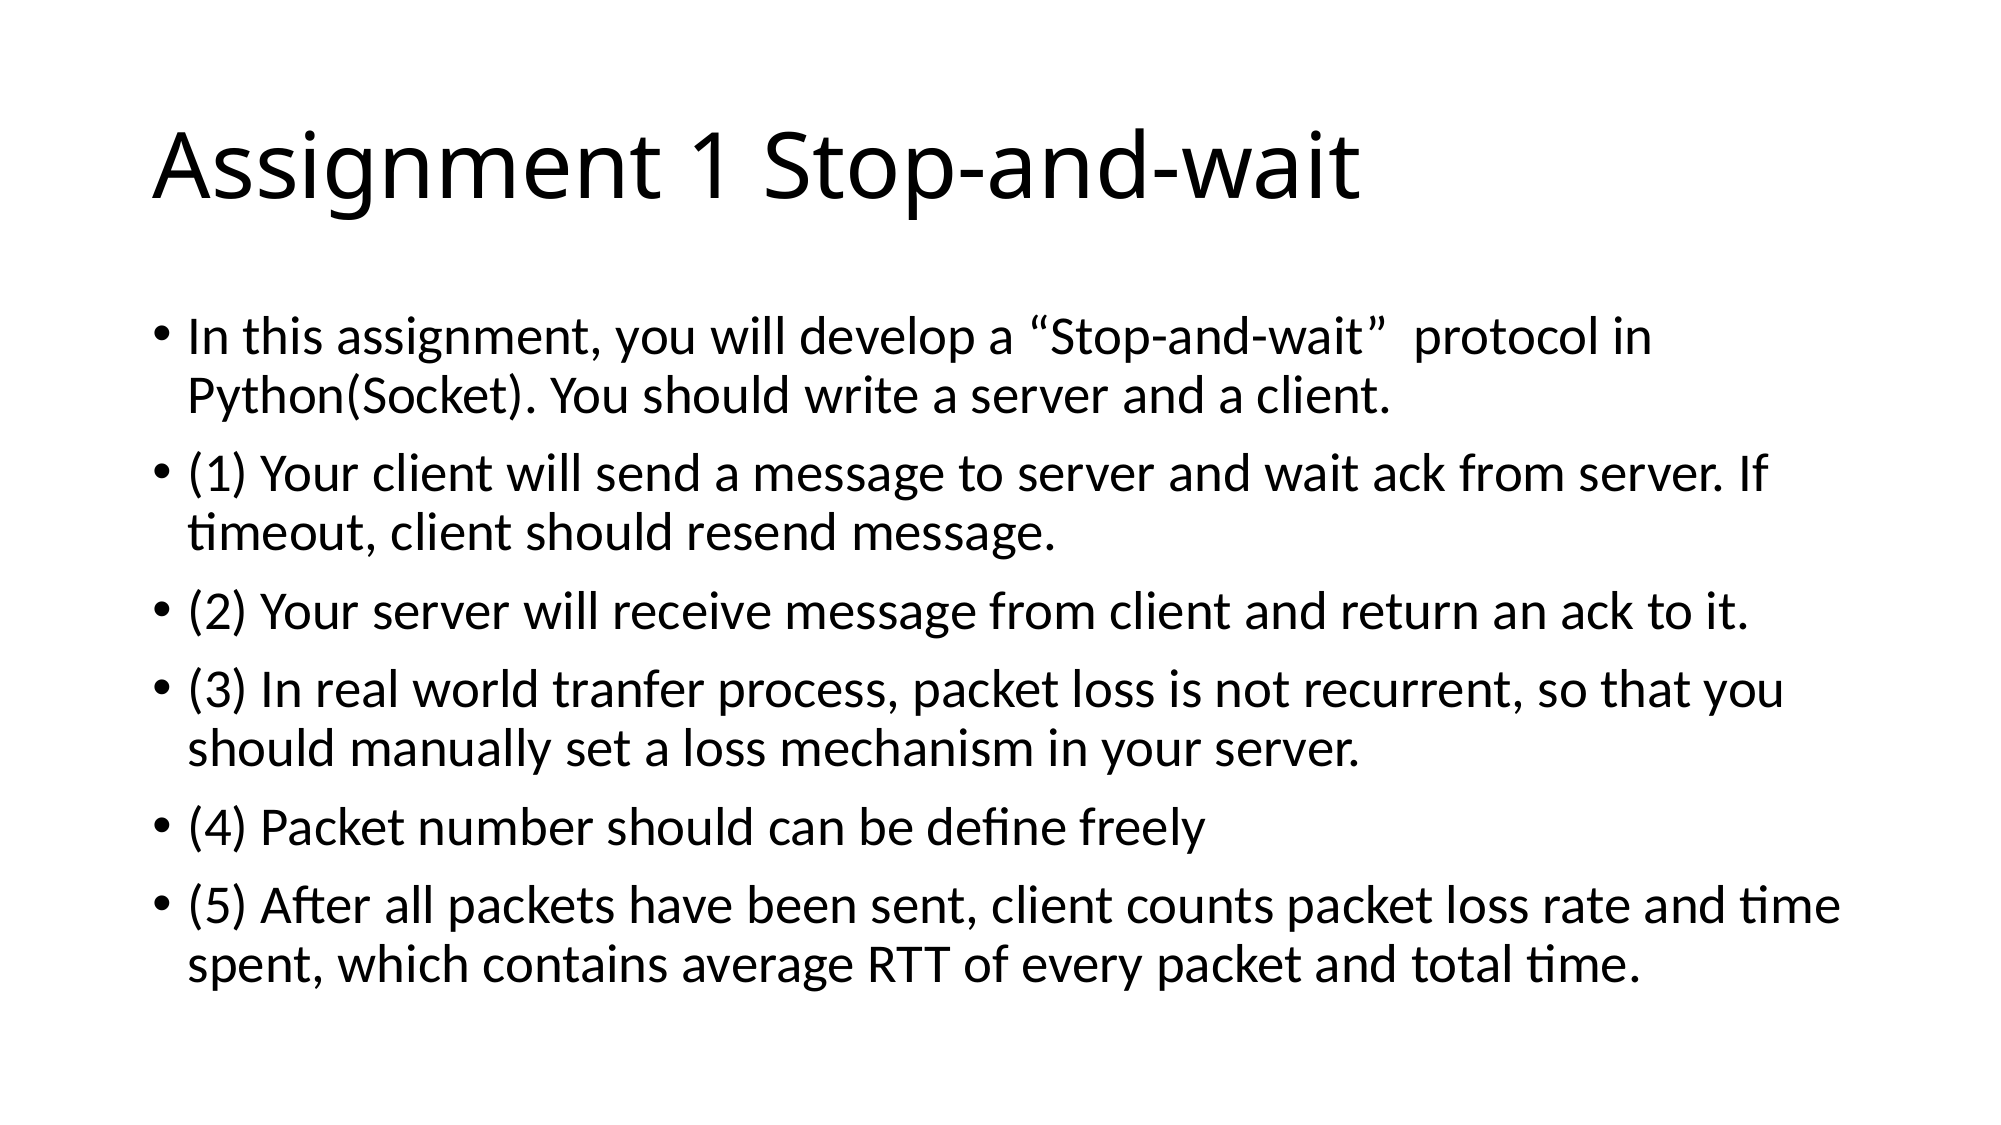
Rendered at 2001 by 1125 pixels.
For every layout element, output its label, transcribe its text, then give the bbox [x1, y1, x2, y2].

title Assignment 1 Stop-and-wait [137, 59, 1863, 278]
list In this assignment, you will develop a “Stop-and-wait” protocol in Python(Socket). You should write a server and a client. (1) Your client will send a message to server and wait ack from server. If timeout, client should resend message. (2) Your server will receive message from client and return an ack to it. (3) In real world tranfer process, packet loss is not recurrent, so that you should manually set a loss mechanism in your server. (4) Packet number should can be define freely (5) After all packets have been sent, client counts packet loss rate and time spent, which contains average RTT of every packet and total time. [137, 299, 1863, 1014]
